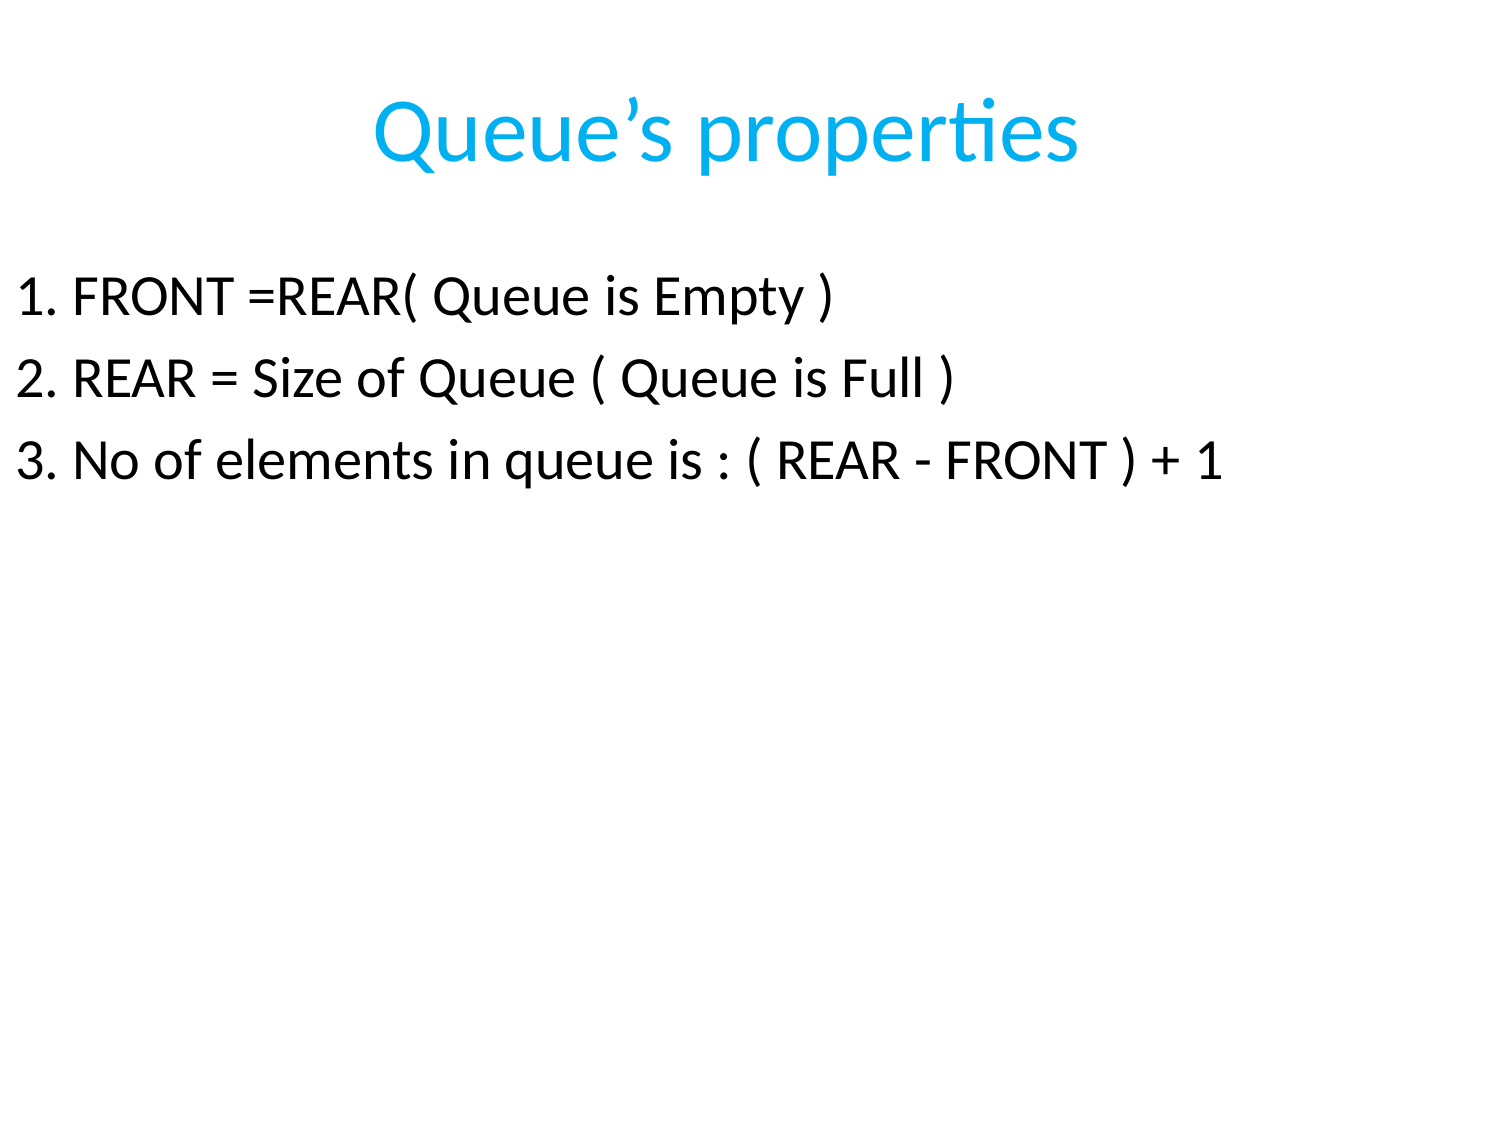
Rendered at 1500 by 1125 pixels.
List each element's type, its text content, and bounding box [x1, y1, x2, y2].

title Queue’s properties [99, 37, 1375, 213]
subtitle 1. FRONT =REAR( Queue is Empty ) 2. REAR = Size of Queue ( Queue is Full ) 3. No of elements in queue is : ( REAR - FRONT ) + 1 [0, 249, 1500, 1125]
